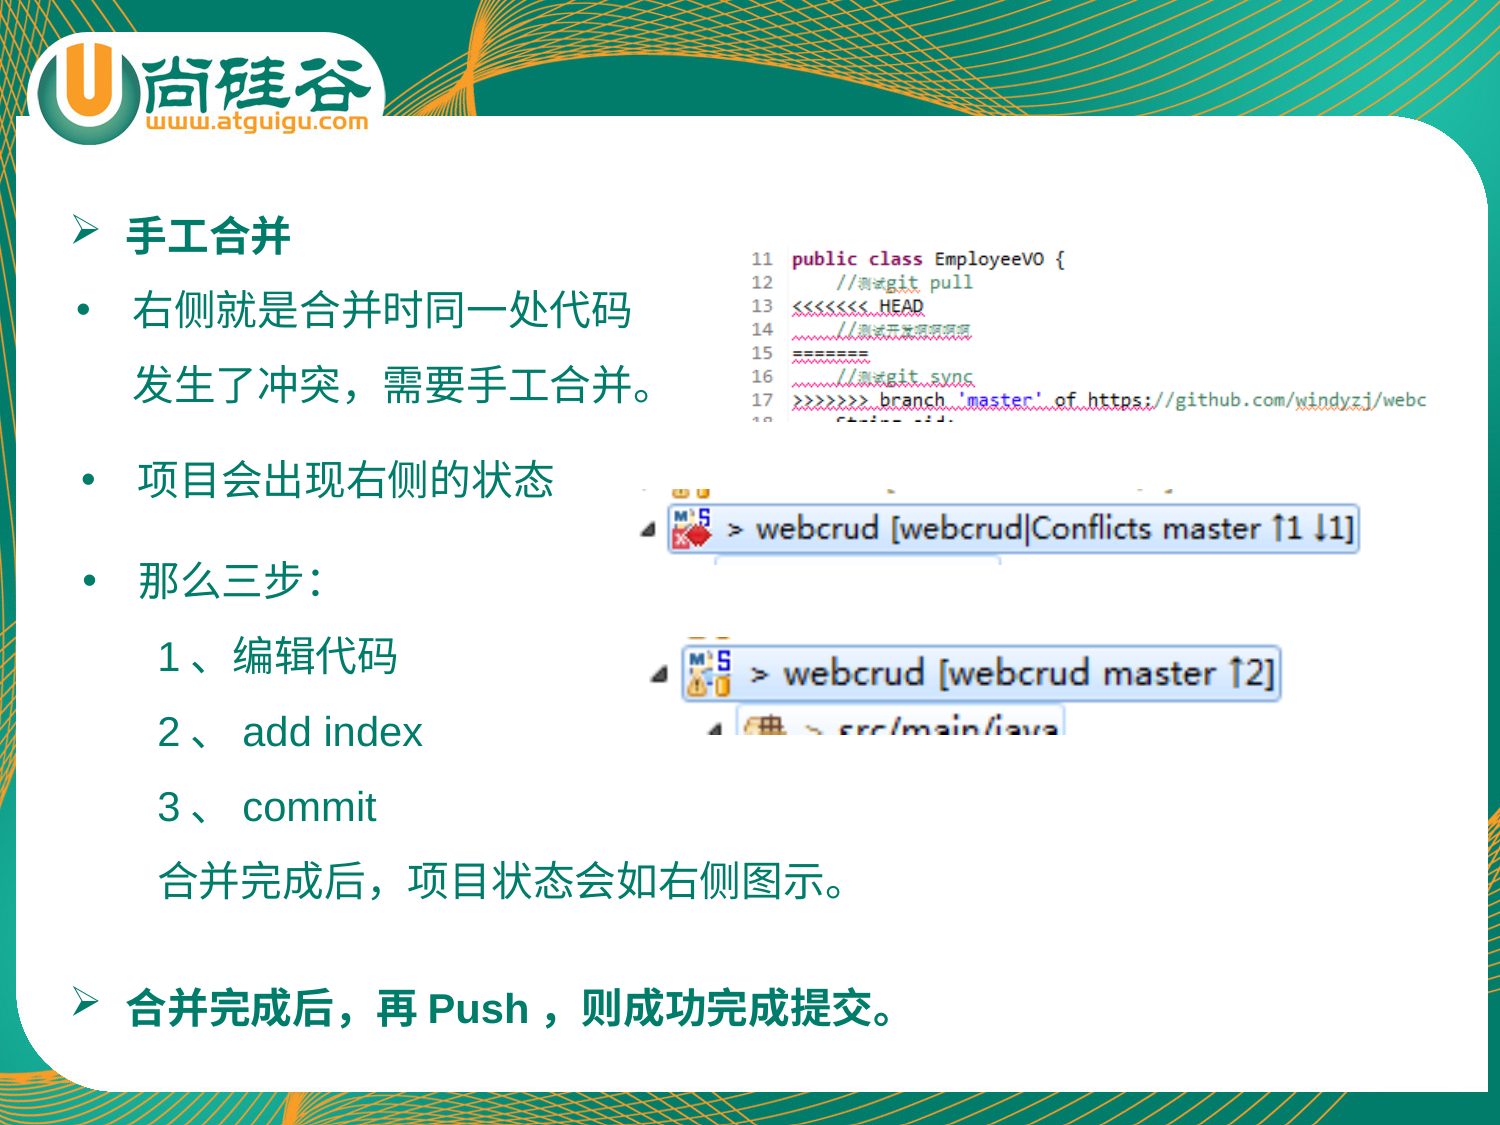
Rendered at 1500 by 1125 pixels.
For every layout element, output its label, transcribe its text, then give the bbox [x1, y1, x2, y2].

text_box 项目会出现右侧的状态 [66, 421, 693, 512]
text_box 右侧就是合并时同一处代码发生了冲突，需要手工合并。 [61, 268, 688, 417]
text_box 手工合并 [54, 177, 1331, 268]
text_box 那么三步： 1、编辑代码 2、add index 3、commit 合并完成后，项目状态会如右侧图示。 [67, 522, 1273, 913]
picture [0, 0, 1500, 1125]
text_box 合并完成后，再Push，则成功完成提交。 [54, 949, 1331, 1039]
